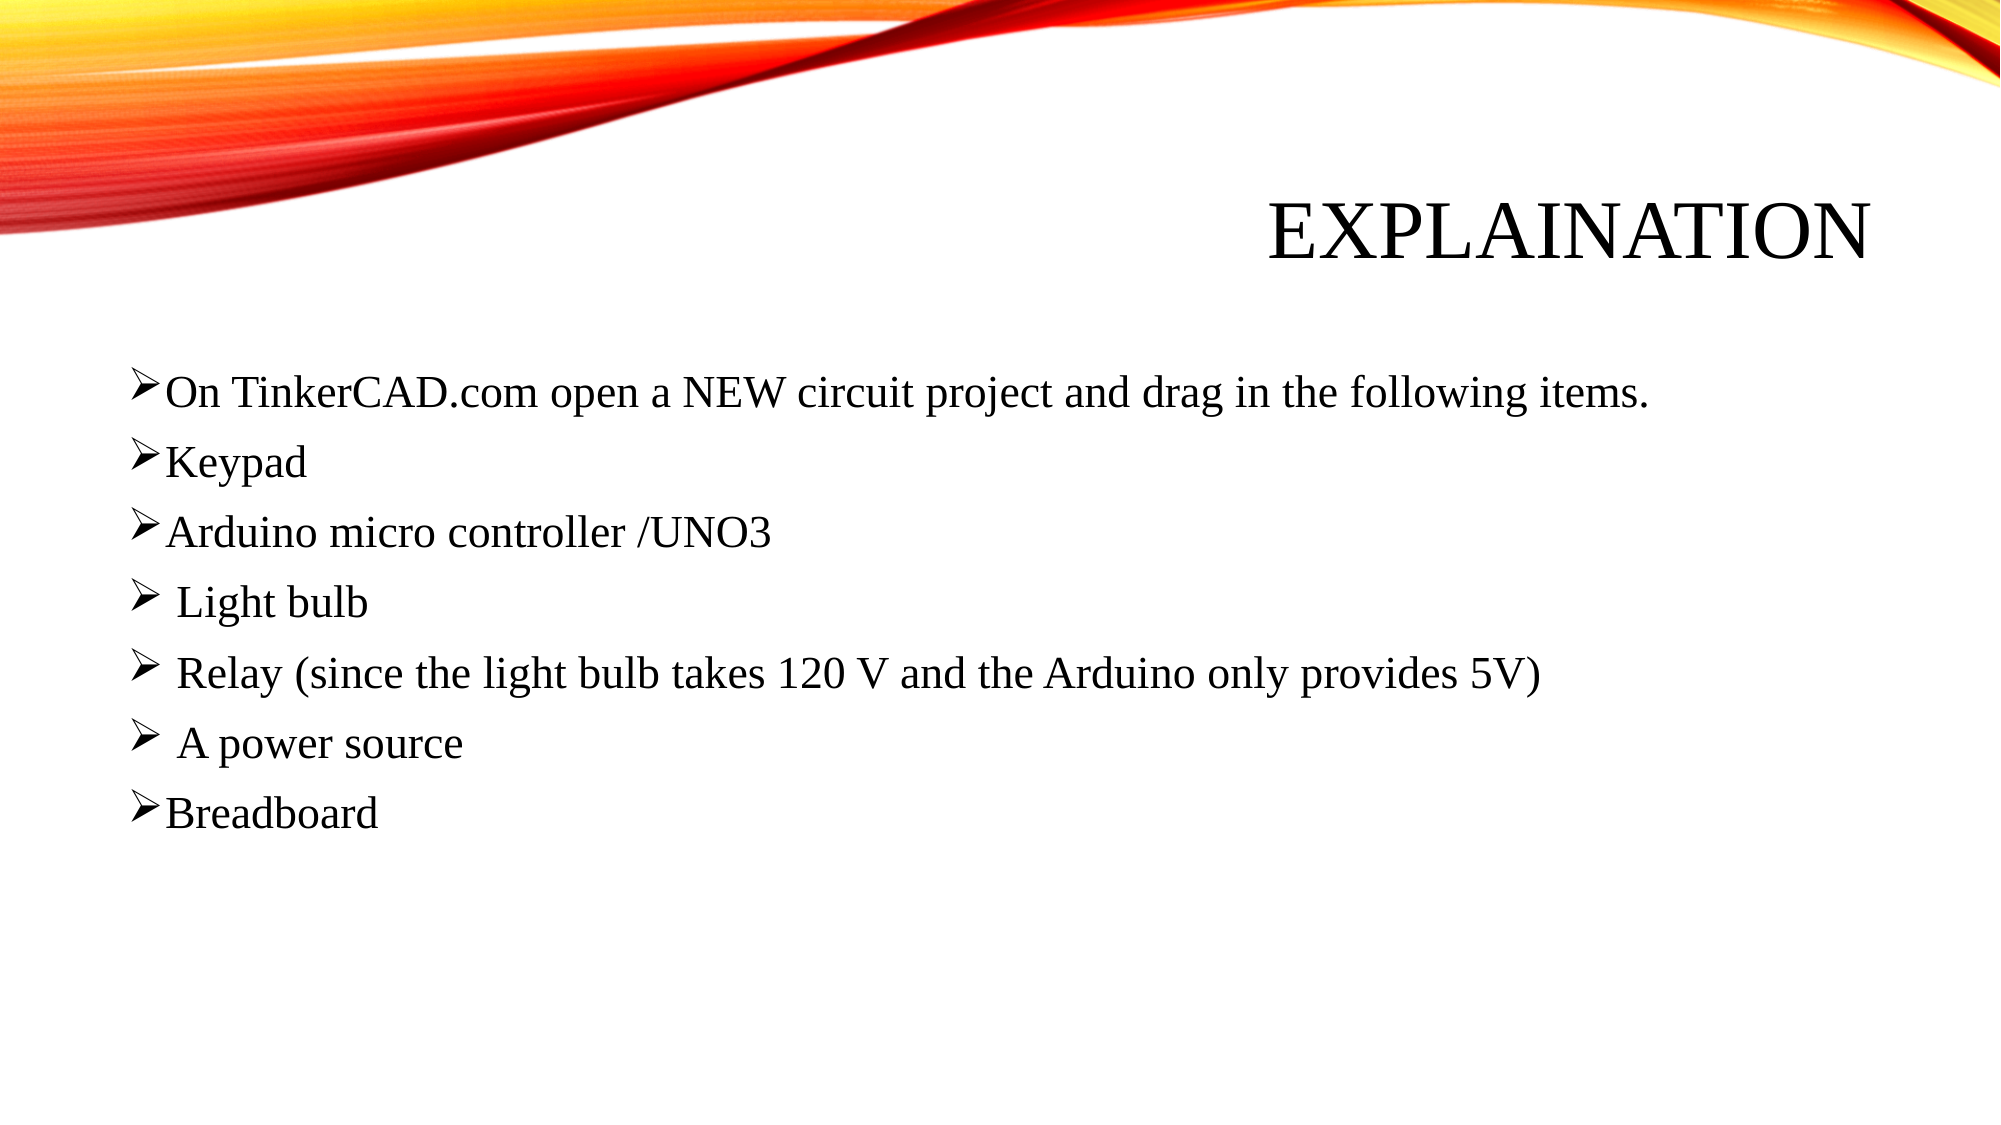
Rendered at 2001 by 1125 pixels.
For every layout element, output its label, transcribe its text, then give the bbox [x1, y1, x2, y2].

title Explaination [474, 125, 1888, 338]
picture [0, 0, 2000, 237]
list On TinkerCAD.com open a NEW circuit project and drag in the following items. Keypad Arduino micro controller /UNO3 Light bulb Relay (since the light bulb takes 120 V and the Arduino only provides 5V) A power source Breadboard [112, 360, 1888, 1021]
